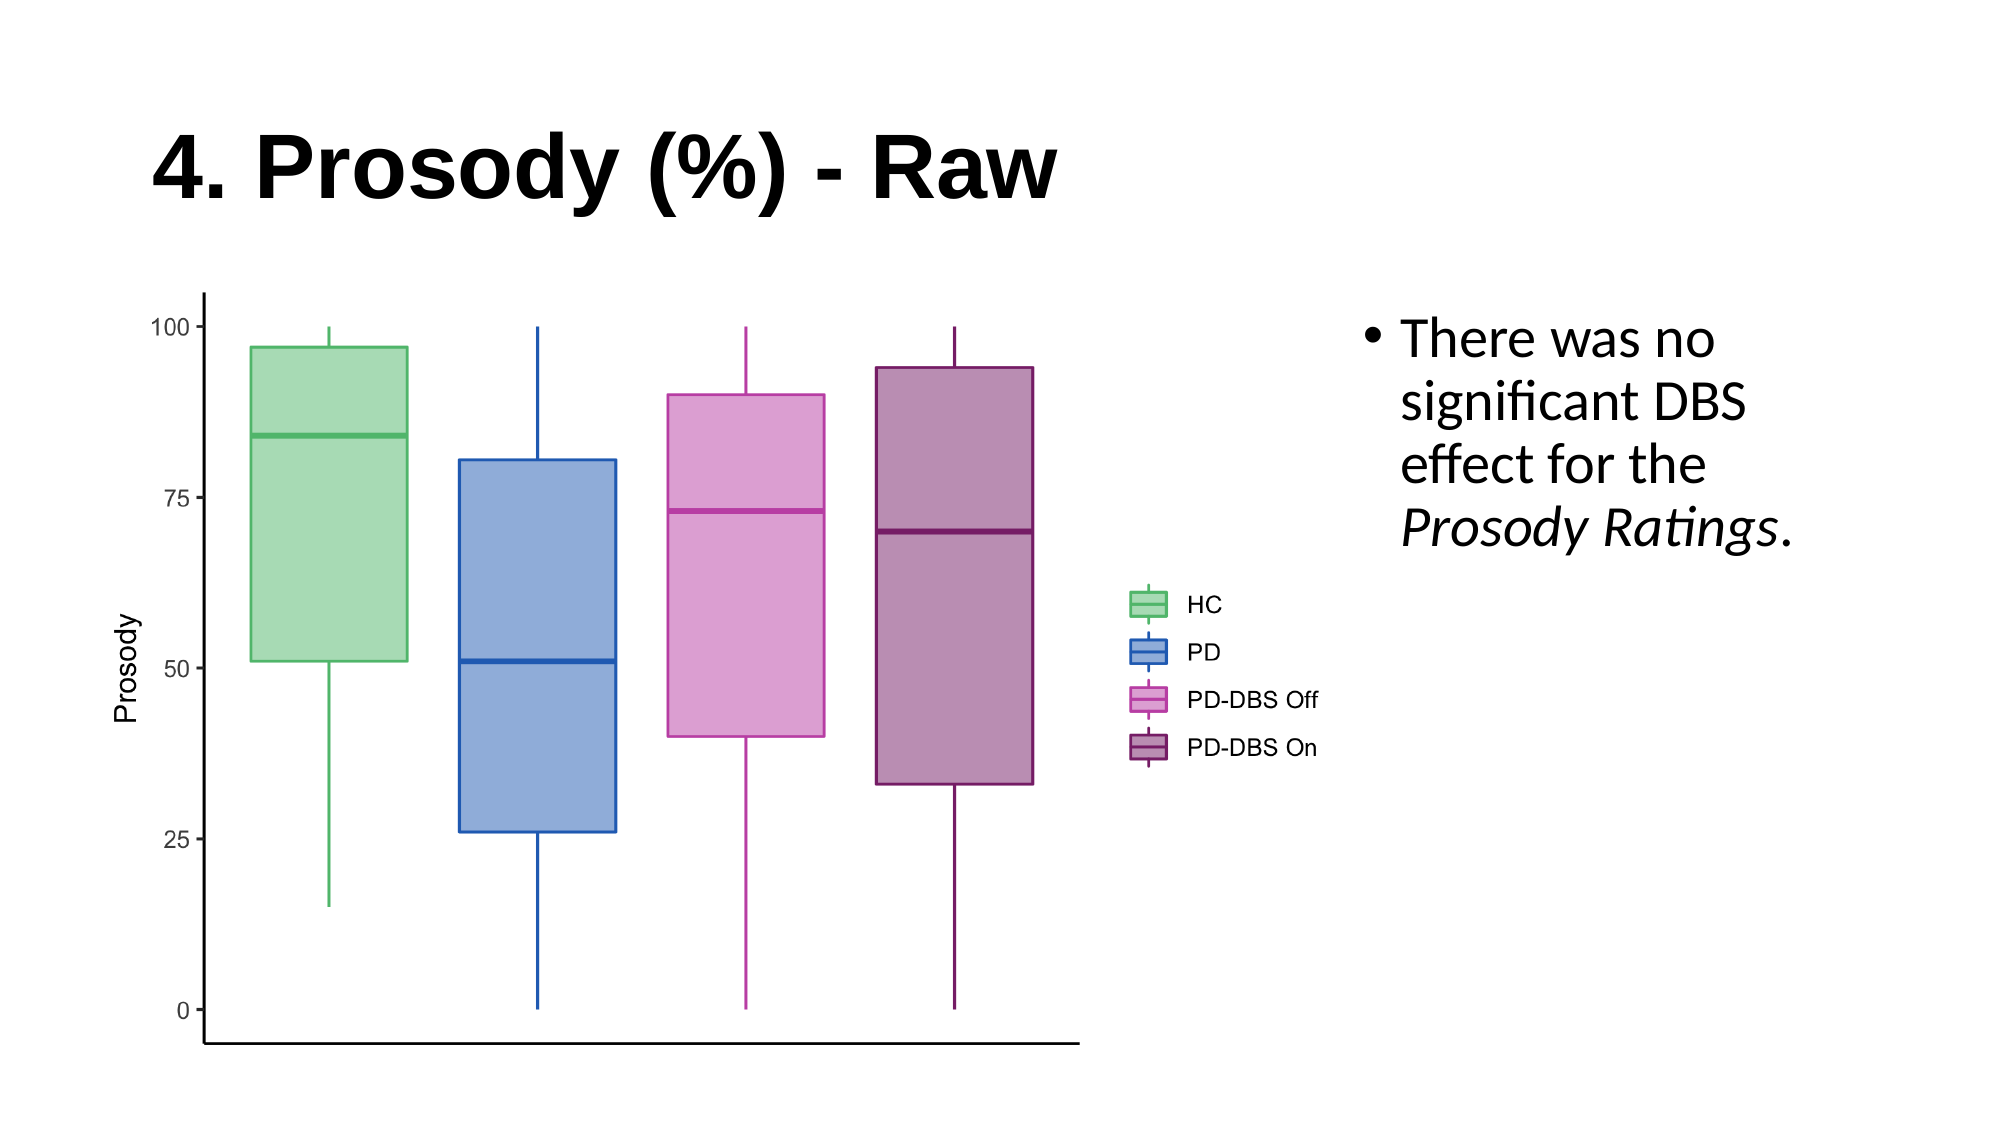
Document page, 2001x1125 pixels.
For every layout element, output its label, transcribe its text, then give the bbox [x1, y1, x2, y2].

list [99, 277, 1348, 1080]
list There was no significant DBS effect for the Prosody Ratings. [1348, 299, 1863, 1014]
title 4. Prosody (%) - Raw [137, 59, 1863, 278]
